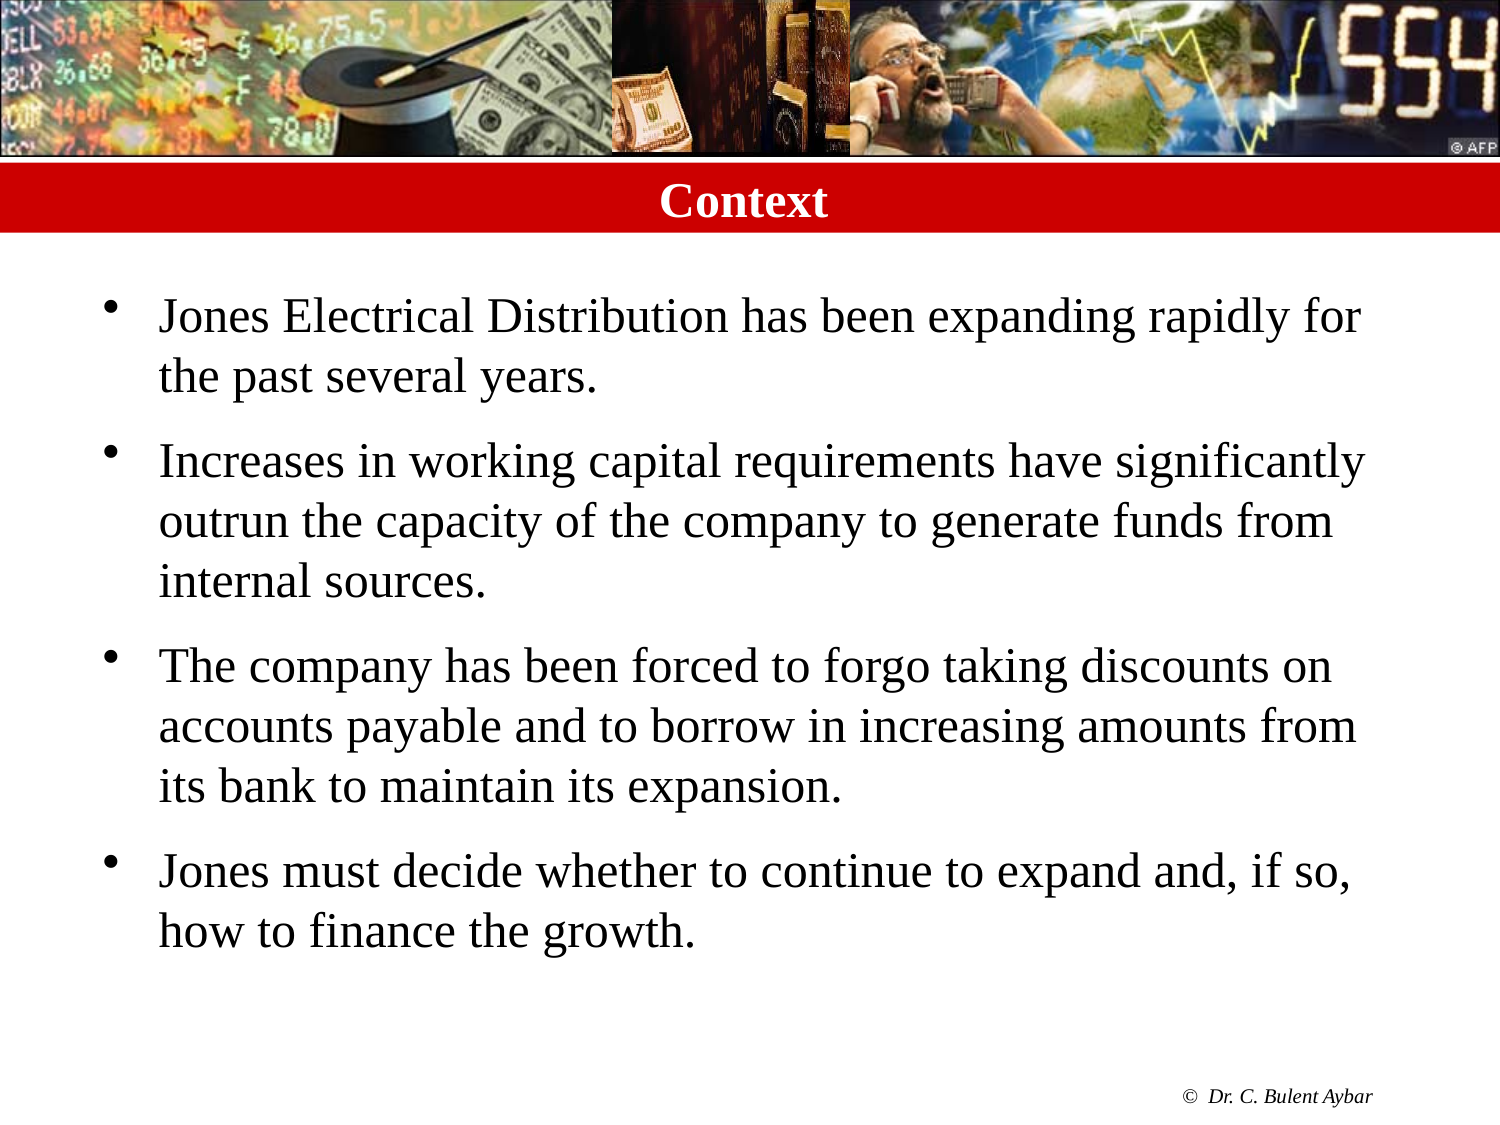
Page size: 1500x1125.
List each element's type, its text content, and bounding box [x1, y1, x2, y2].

list Jones Electrical Distribution has been expanding rapidly for the past several years. Increases in working capital requirements have significantly outrun the capacity of the company to generate funds from internal sources. The company has been forced to forgo taking discounts on accounts payable and to borrow in increasing amounts from its bank to maintain its expansion. Jones must decide whether to continue to expand and, if so, how to finance the growth. [87, 274, 1401, 1068]
picture [0, 0, 1500, 157]
title Context [0, 162, 1500, 233]
